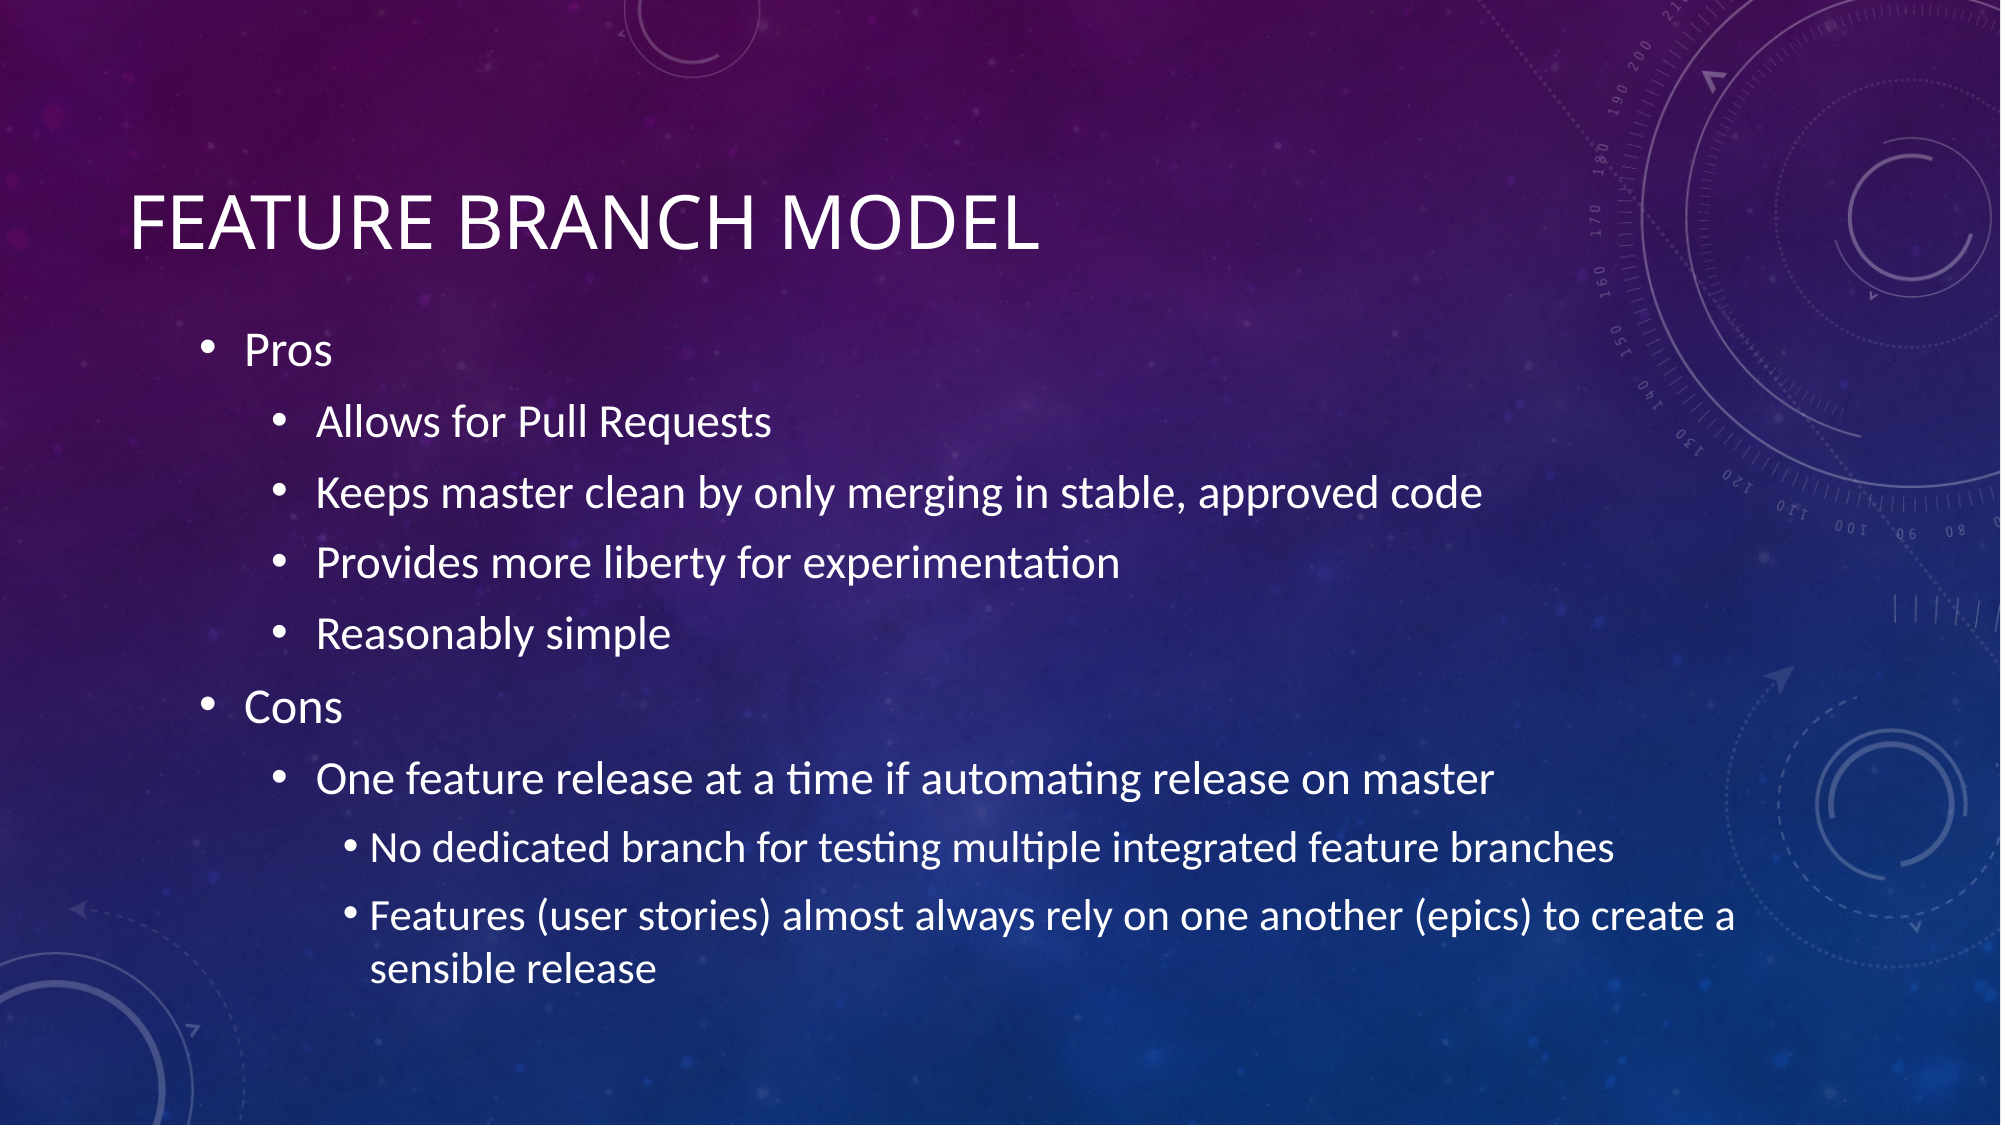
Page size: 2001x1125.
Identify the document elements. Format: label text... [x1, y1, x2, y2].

title Feature Branch Model [112, 99, 1775, 308]
picture [0, 0, 2001, 1125]
list Pros Allows for Pull Requests Keeps master clean by only merging in stable, approved code Provides more liberty for experimentation Reasonably simple Cons One feature release at a time if automating release on master No dedicated branch for testing multiple integrated feature branches Features (user stories) almost always rely on one another (epics) to create a sensible release [112, 308, 1775, 1008]
